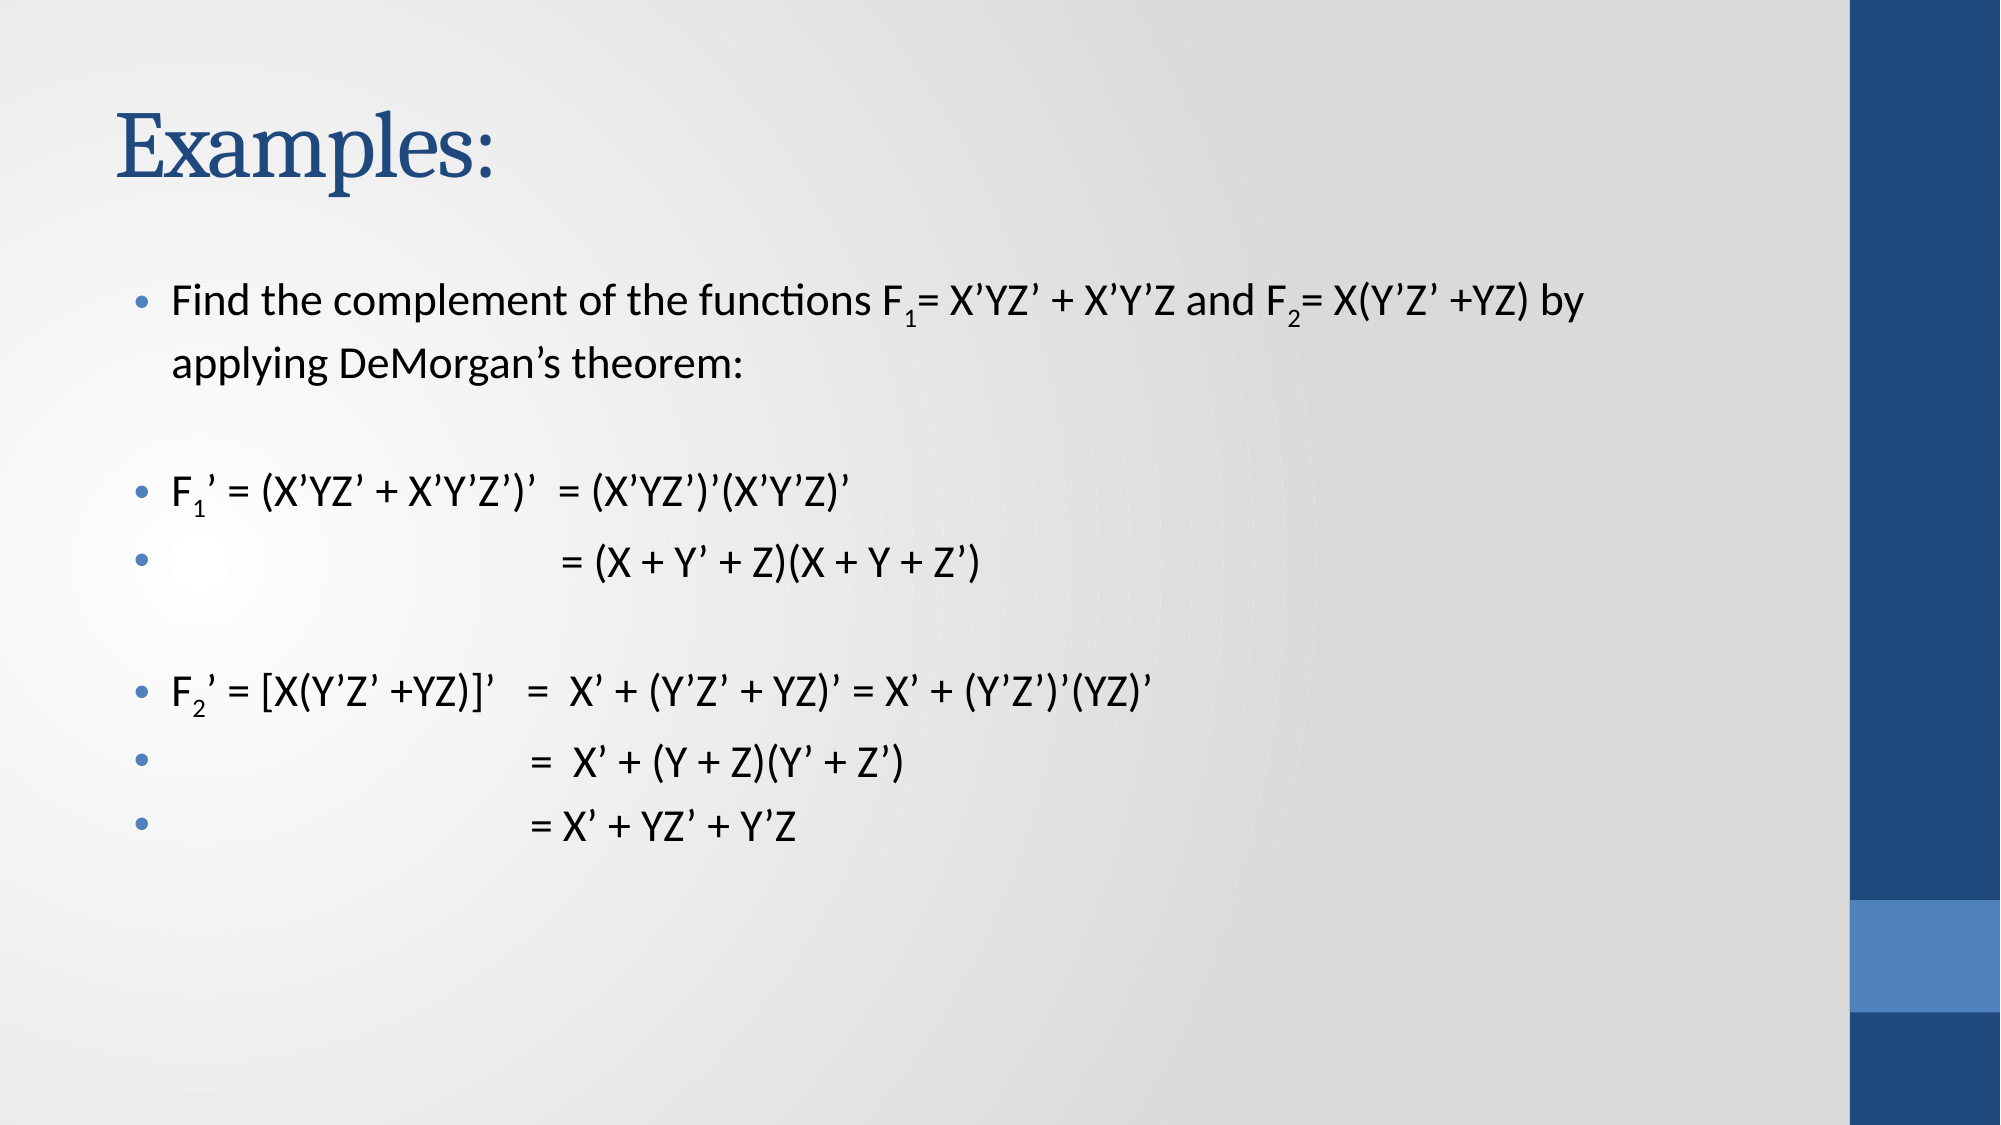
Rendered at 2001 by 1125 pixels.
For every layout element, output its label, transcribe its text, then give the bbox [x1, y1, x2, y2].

title Examples: [99, 45, 1767, 233]
list Find the complement of the functions F1= X’YZ’ + X’Y’Z and F2= X(Y’Z’ +YZ) by applying DeMorgan’s theorem: F1’ = (X’YZ’ + X’Y’Z’)’ = (X’YZ’)’(X’Y’Z)’ = (X + Y’ + Z)(X + Y + Z’) F2’ = [X(Y’Z’ +YZ)]’ = X’ + (Y’Z’ + YZ)’ = X’ + (Y’Z’)’(YZ)’ = X’ + (Y + Z)(Y’ + Z’) = X’ + YZ’ + Y’Z [99, 262, 1767, 1050]
